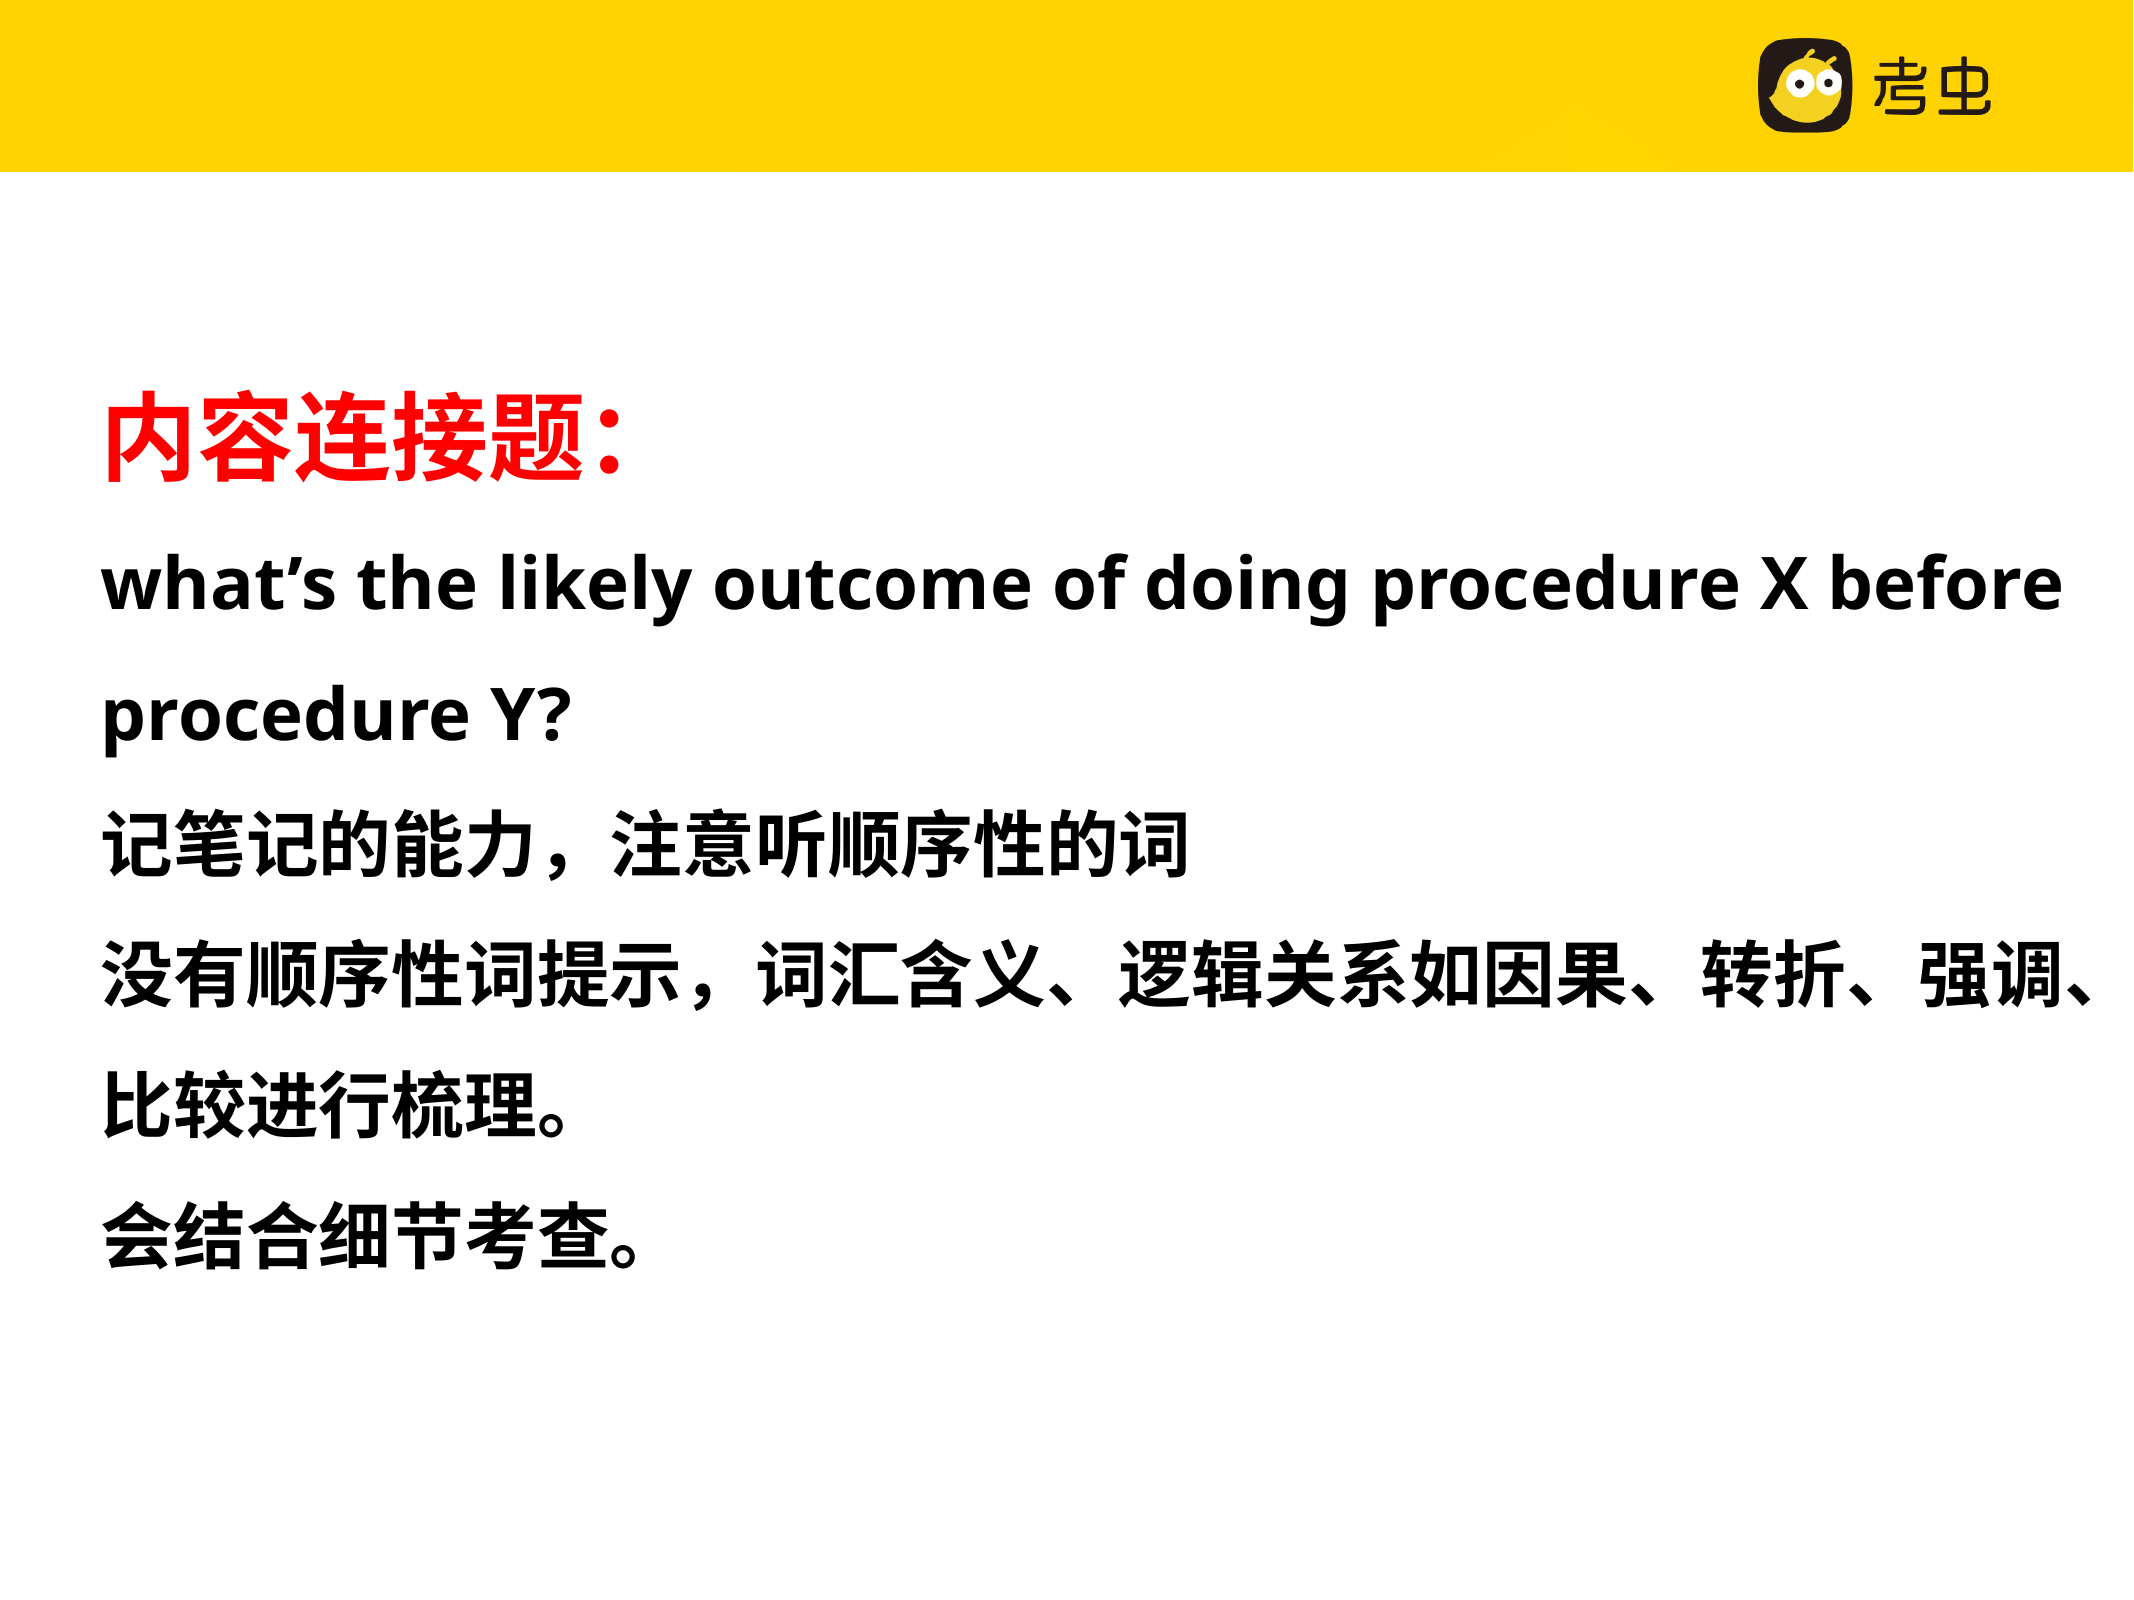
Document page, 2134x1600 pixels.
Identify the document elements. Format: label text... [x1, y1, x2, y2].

picture [1758, 38, 1991, 133]
picture [0, 0, 2134, 172]
list 内容连接题： what’s the likely outcome of doing procedure X before procedure Y? 记笔记的能力，注意听顺序性的词 没有顺序性词提示，词汇含义、逻辑关系如因果、转折、强调、比较进行梳理。 会结合细节考查。 [92, 309, 2116, 1291]
